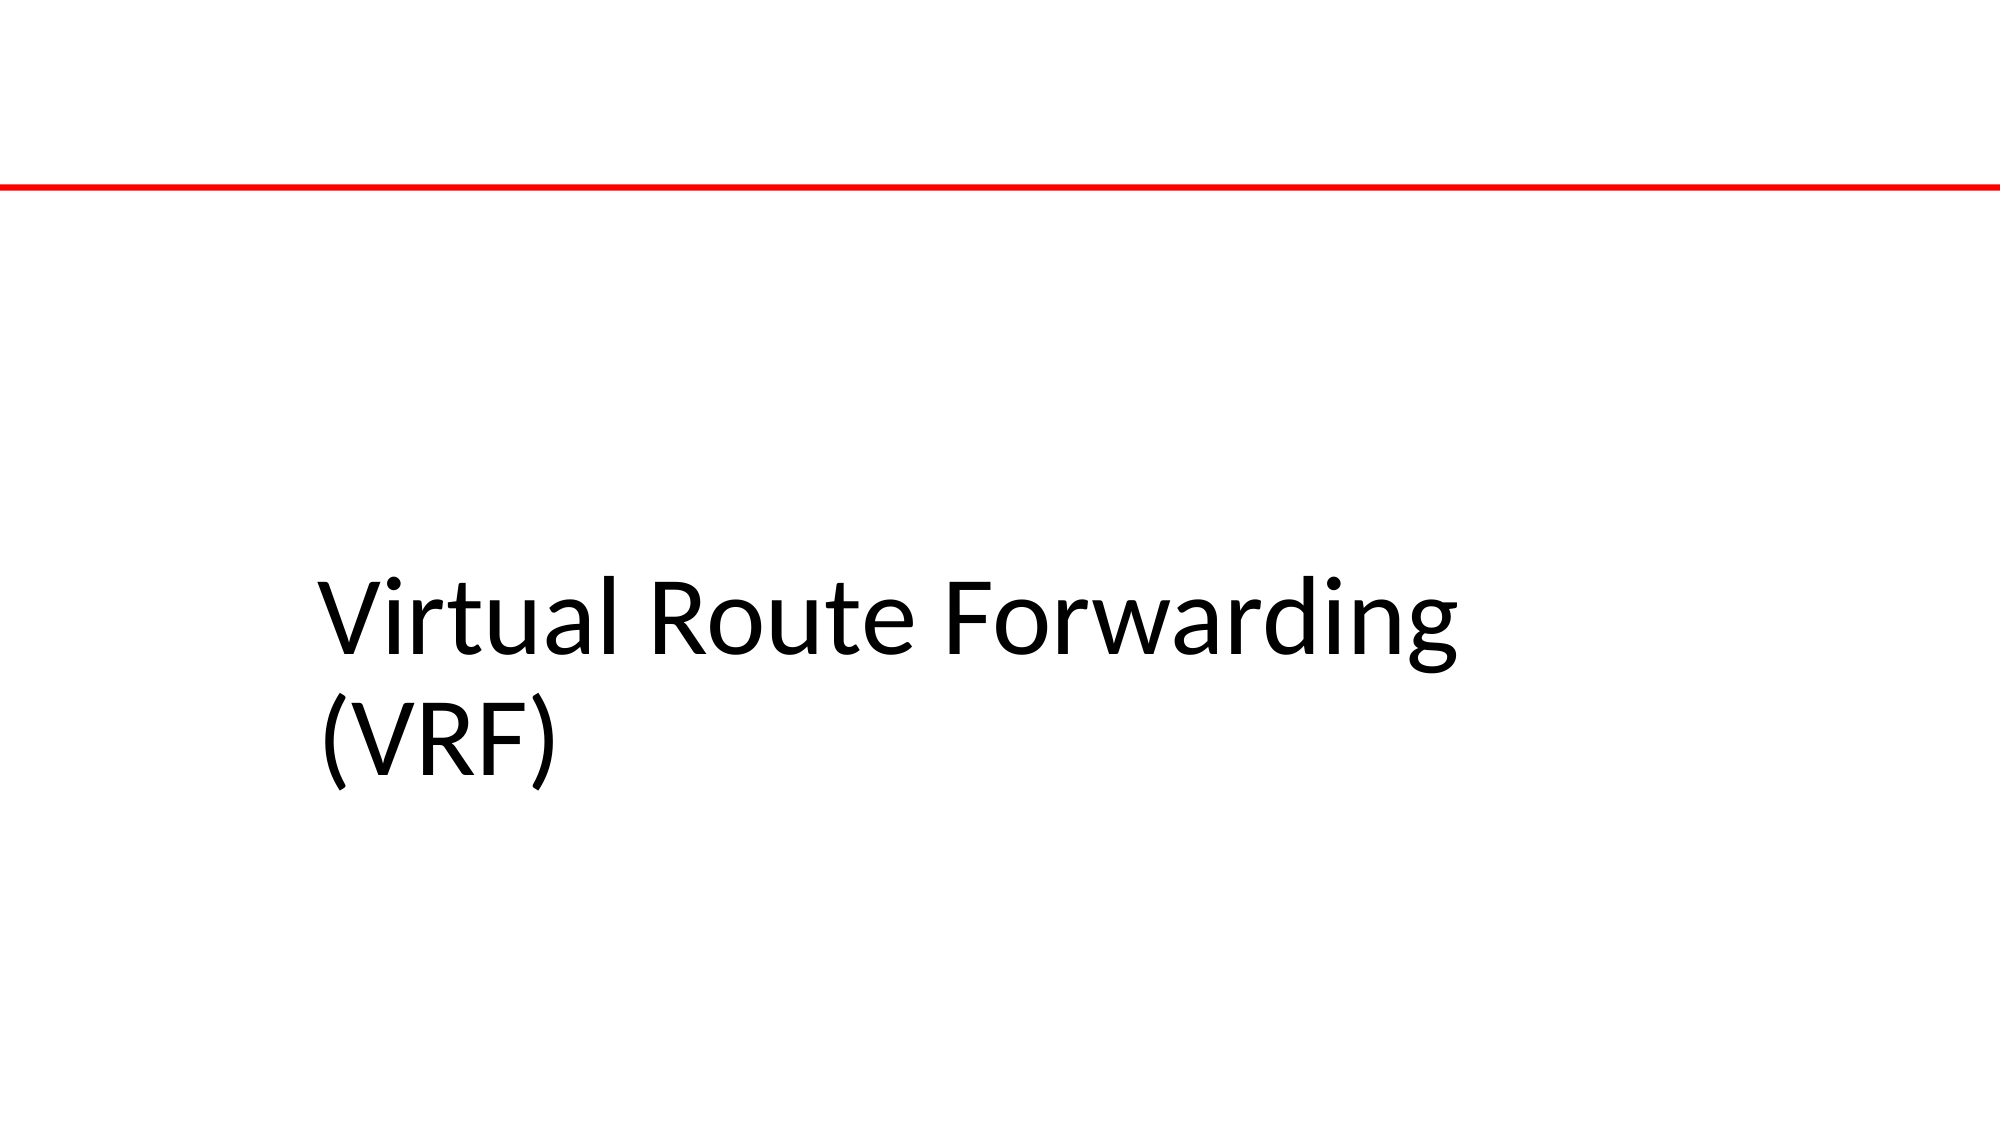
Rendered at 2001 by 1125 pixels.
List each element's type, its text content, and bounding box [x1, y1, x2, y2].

title Virtual Route Forwarding (VRF) [302, 639, 1720, 808]
